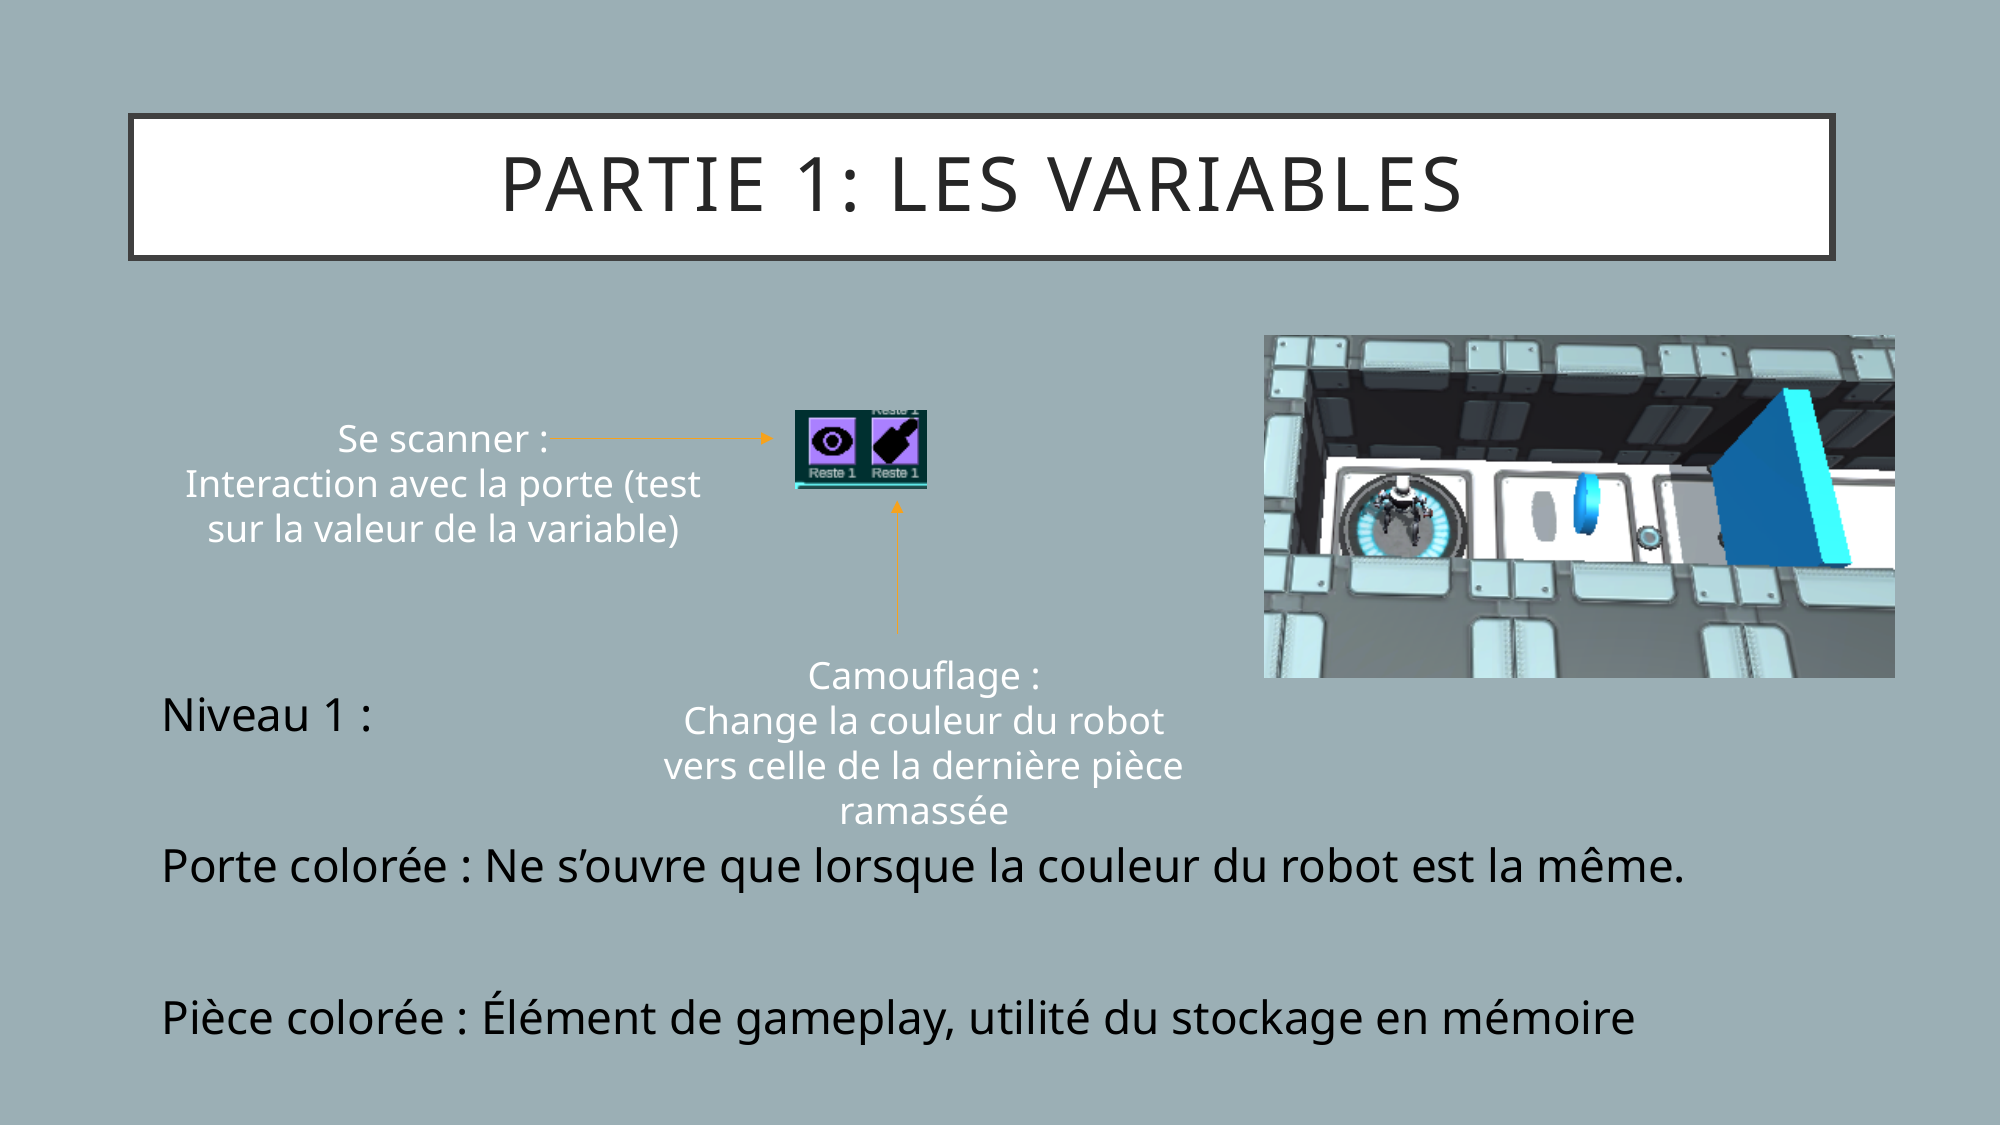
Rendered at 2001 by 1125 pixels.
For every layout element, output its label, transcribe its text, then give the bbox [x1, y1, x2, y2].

title Partie 1: les variables [128, 113, 1836, 261]
picture [1264, 335, 1895, 678]
picture [795, 410, 927, 489]
text_box Se scanner : Interaction avec la porte (test sur la valeur de la variable) [167, 407, 720, 558]
text_box Niveau 1 : Porte colorée : Ne s’ouvre que lorsque la couleur du robot est la même. Pièce colorée : Élément de gameplay, utilité du stockage en mémoire [146, 677, 1848, 1108]
text_box Camouflage : Change la couleur du robot vers celle de la dernière pièce ramassée [636, 644, 1213, 840]
